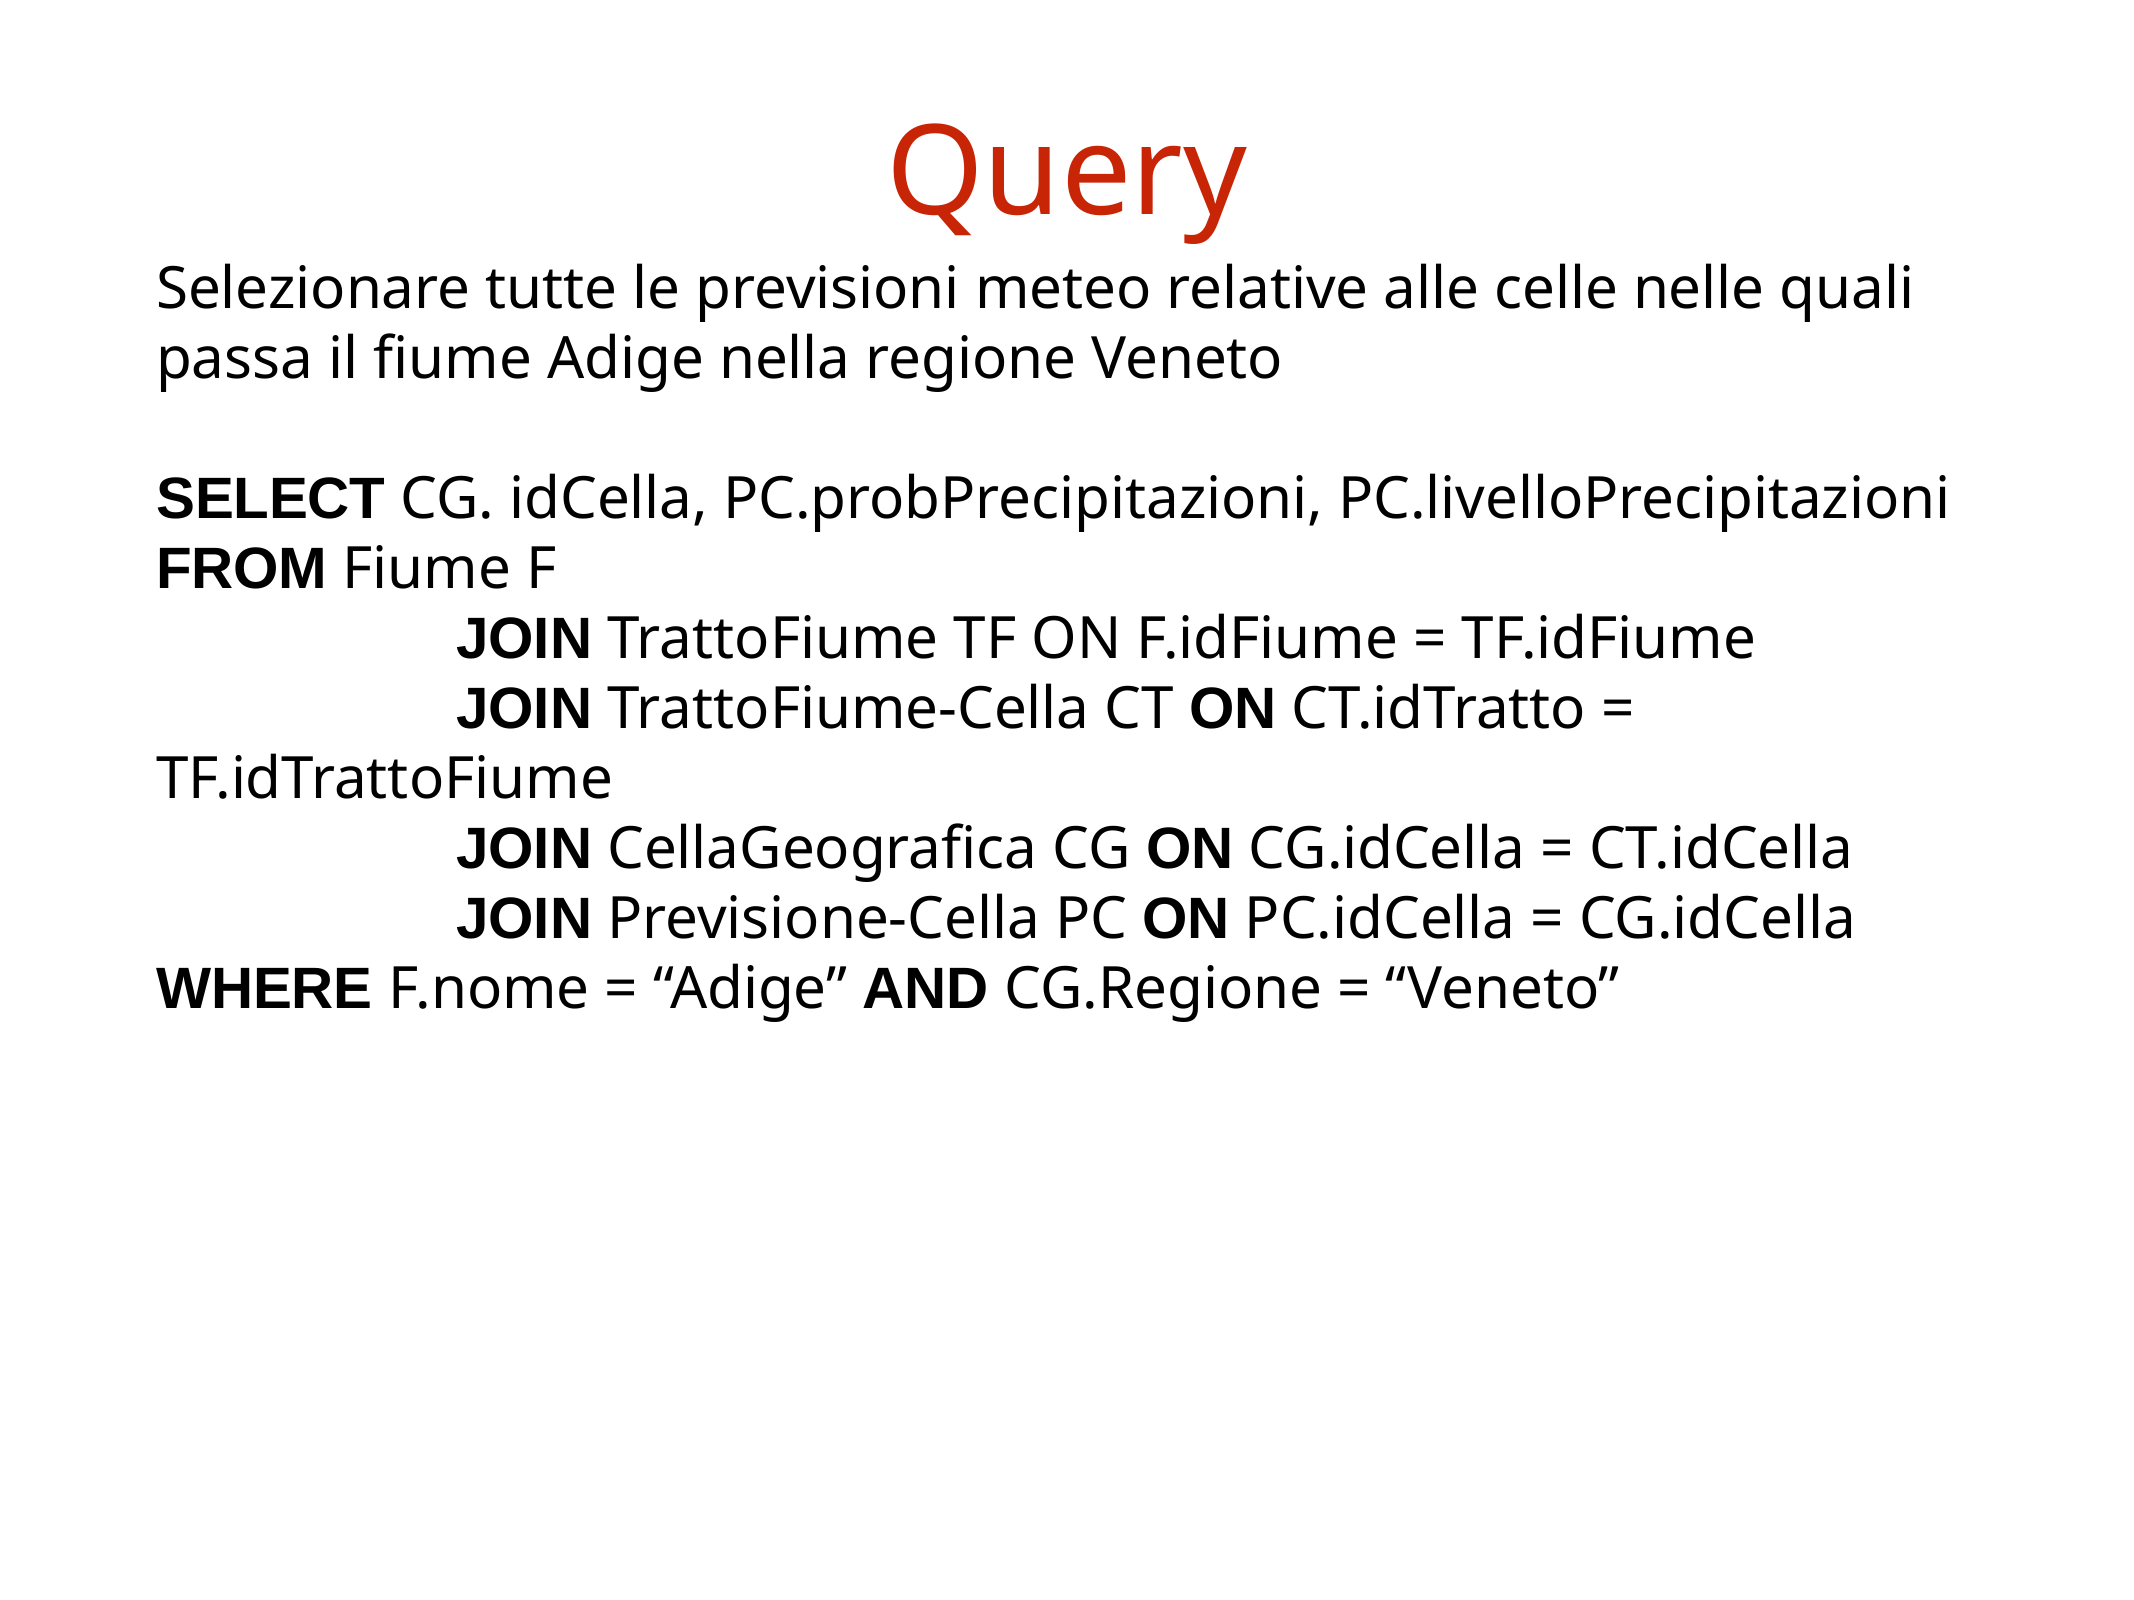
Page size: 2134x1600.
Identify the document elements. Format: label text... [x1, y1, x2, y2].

list Selezionare tutte le previsioni meteo relative alle celle nelle quali passa il fiume Adige nella regione Veneto SELECT CG. idCella, PC.probPrecipitazioni, PC.livelloPrecipitazioni FROM Fiume F JOIN TrattoFiume TF ON F.idFiume = TF.idFiume JOIN TrattoFiume-Cella CT ON CT.idTratto = TF.idTrattoFiume JOIN CellaGeografica CG ON CG.idCella = CT.idCella JOIN Previsione-Cella PC ON PC.idCella = CG.idCella WHERE F.nome = “Adige” AND CG.Regione = “Veneto” [155, 249, 1978, 1480]
title Query [155, 72, 1978, 249]
